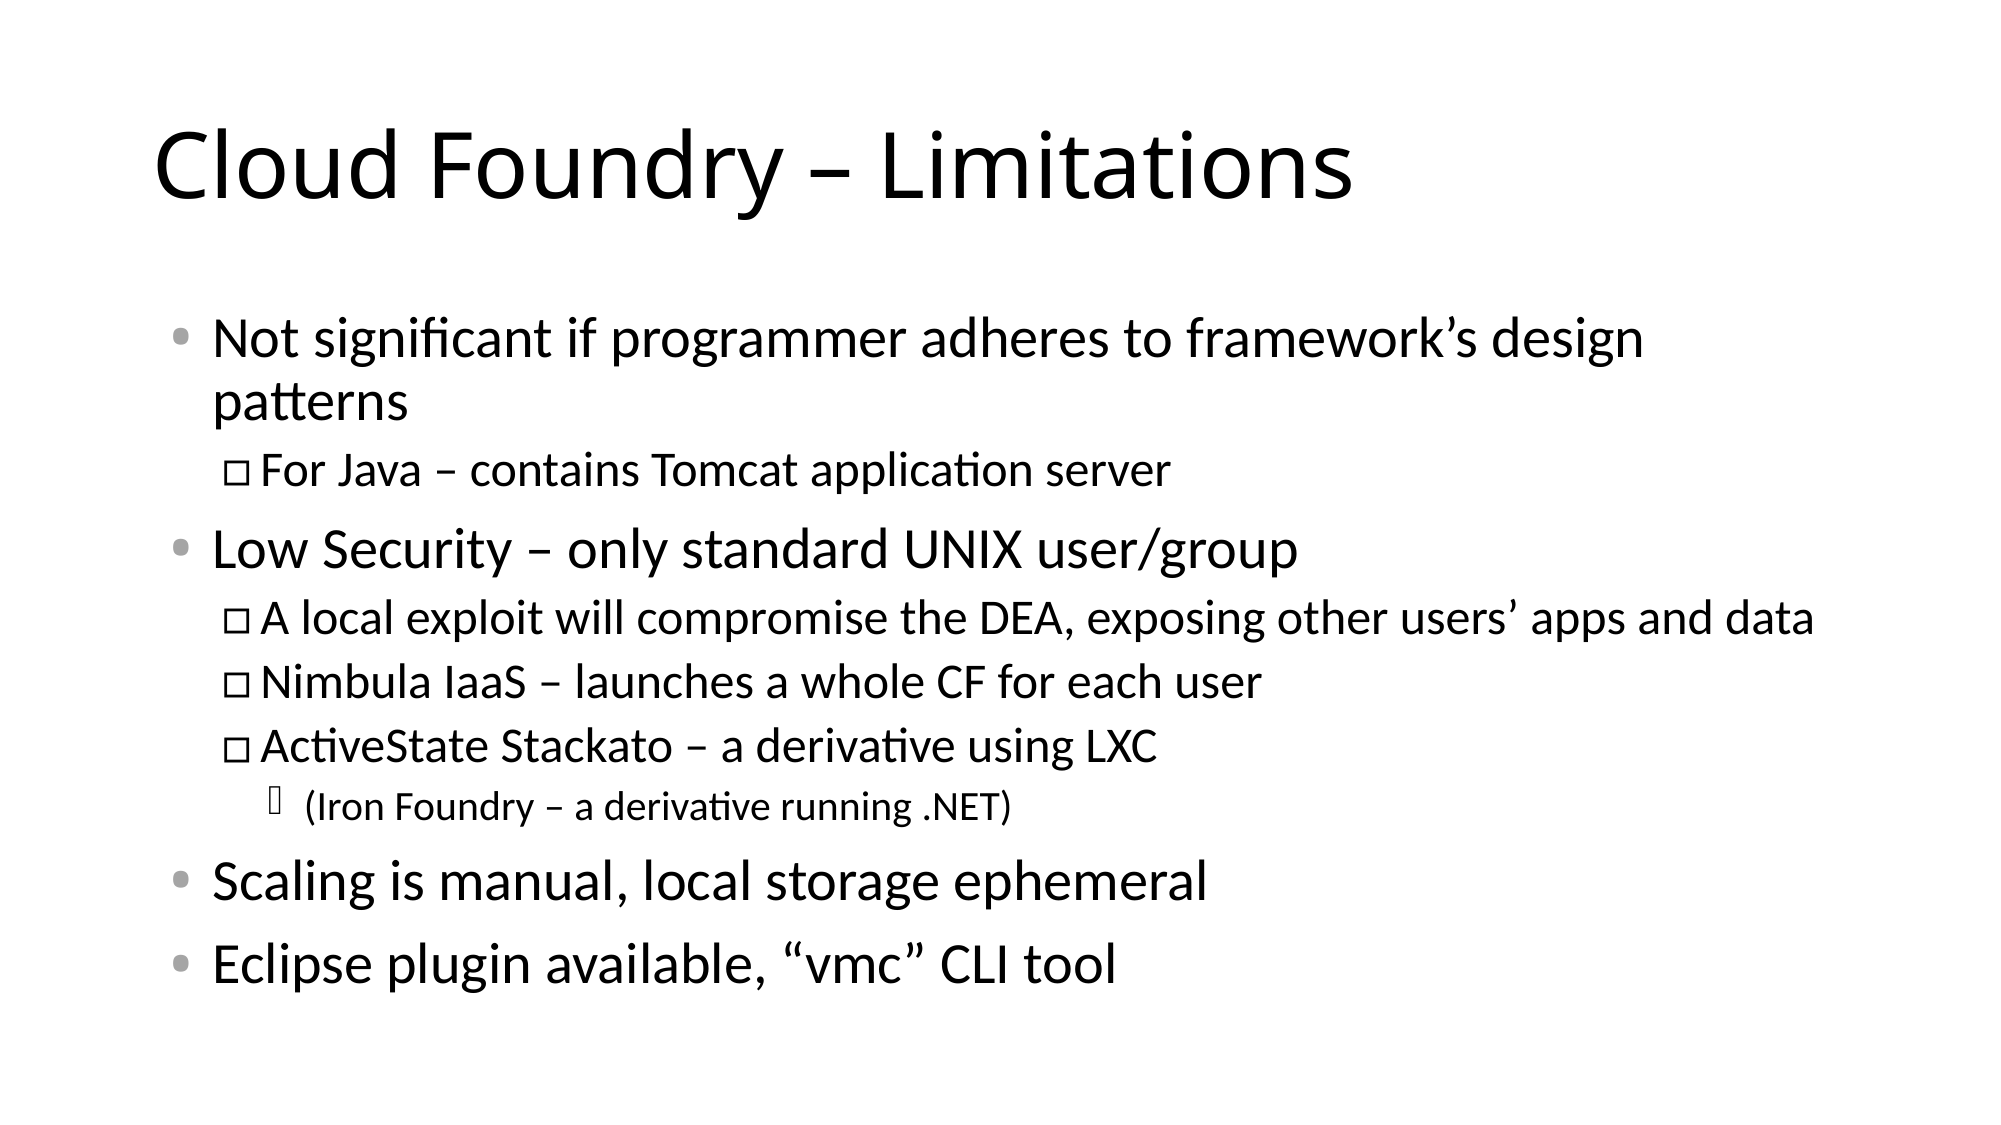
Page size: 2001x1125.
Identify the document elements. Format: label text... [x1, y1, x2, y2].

title Cloud Foundry – Limitations [137, 59, 1863, 278]
list Not significant if programmer adheres to framework’s design patterns For Java – contains Tomcat application server Low Security – only standard UNIX user/group A local exploit will compromise the DEA, exposing other users’ apps and data Nimbula IaaS – launches a whole CF for each user ActiveState Stackato – a derivative using LXC (Iron Foundry – a derivative running .NET) Scaling is manual, local storage ephemeral Eclipse plugin available, “vmc” CLI tool [137, 299, 1863, 1014]
